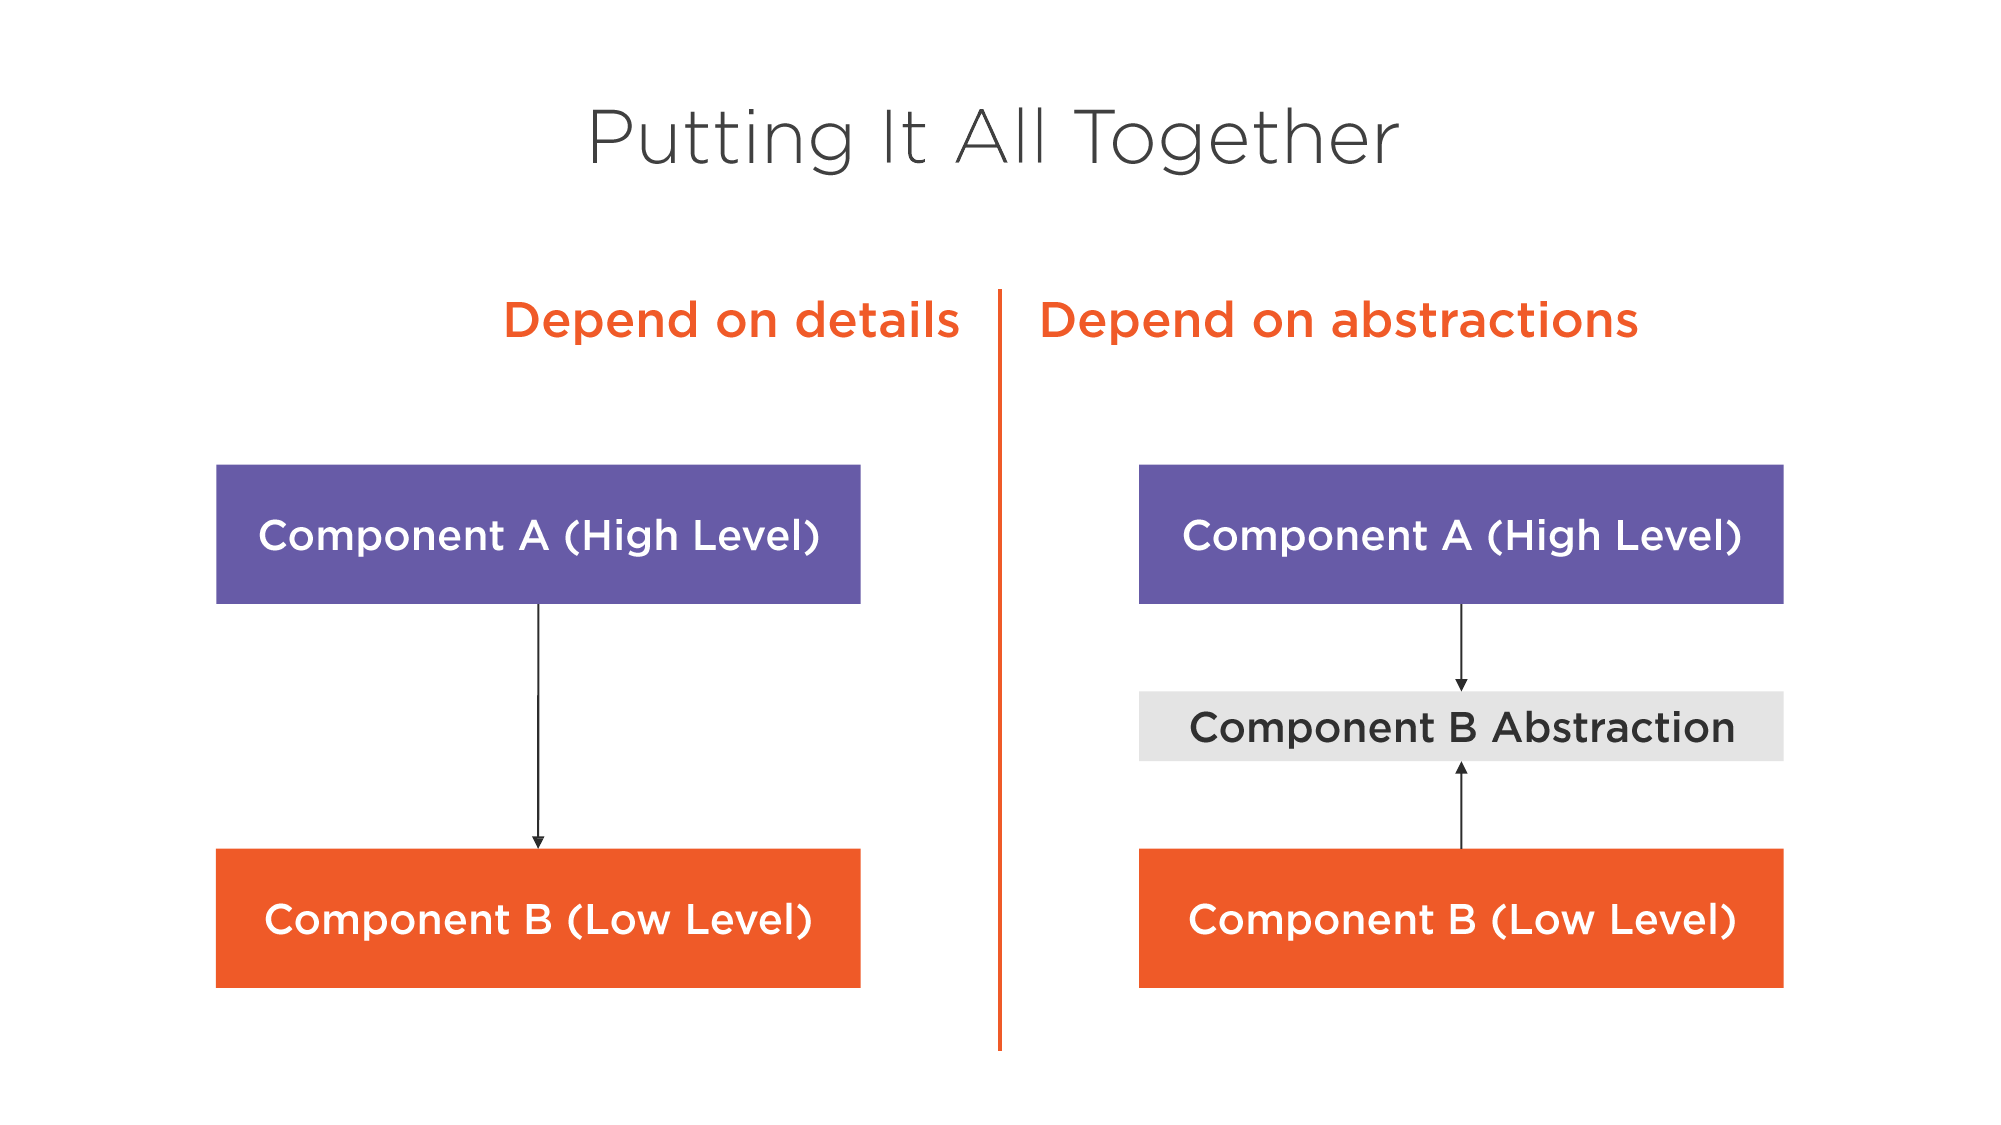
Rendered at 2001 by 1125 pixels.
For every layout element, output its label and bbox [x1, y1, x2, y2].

text_box [585, 90, 1442, 181]
text_box [216, 464, 861, 603]
text_box [1139, 464, 1784, 603]
text_box [1038, 289, 1667, 350]
text_box [502, 289, 988, 350]
text_box [215, 603, 861, 989]
text_box [1139, 603, 1784, 849]
text_box [1139, 849, 1784, 988]
